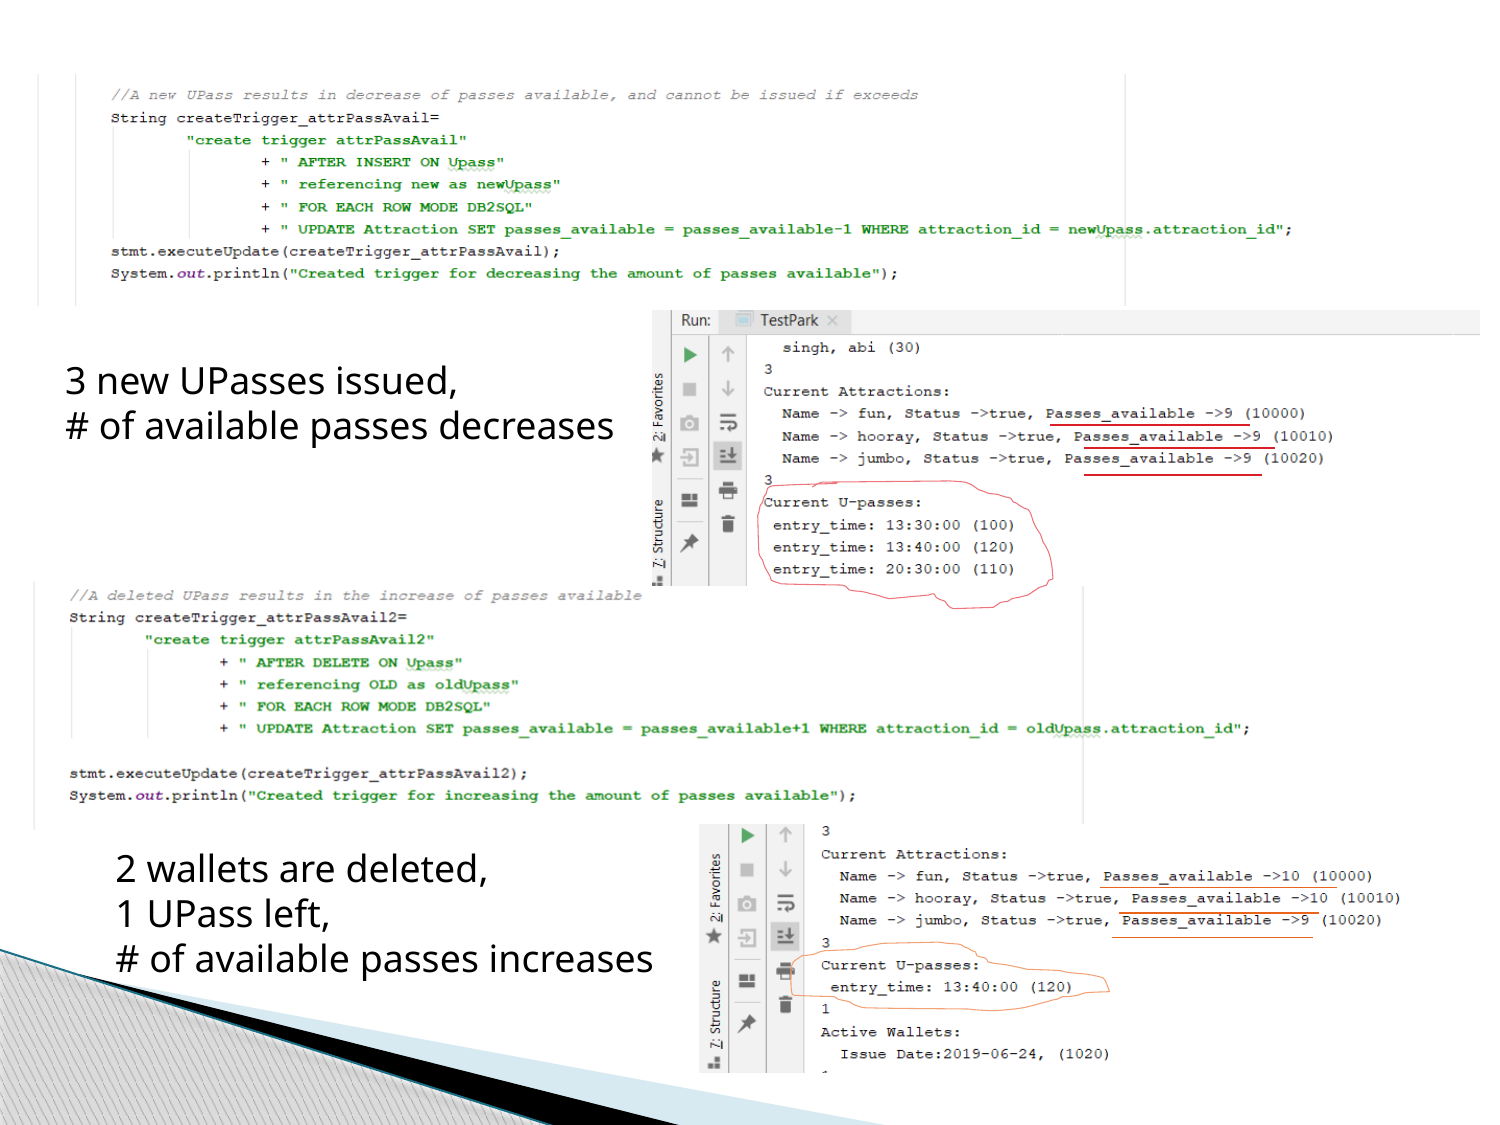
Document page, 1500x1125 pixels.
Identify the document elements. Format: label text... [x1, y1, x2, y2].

picture [699, 824, 1468, 1074]
picture [652, 310, 1481, 586]
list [19, 581, 1290, 830]
picture [24, 74, 1327, 306]
text_box 2 wallets are deleted, 1 UPass left, # of available passes increases [100, 840, 670, 988]
text_box 3 new UPasses issued, # of available passes decreases [50, 349, 631, 455]
